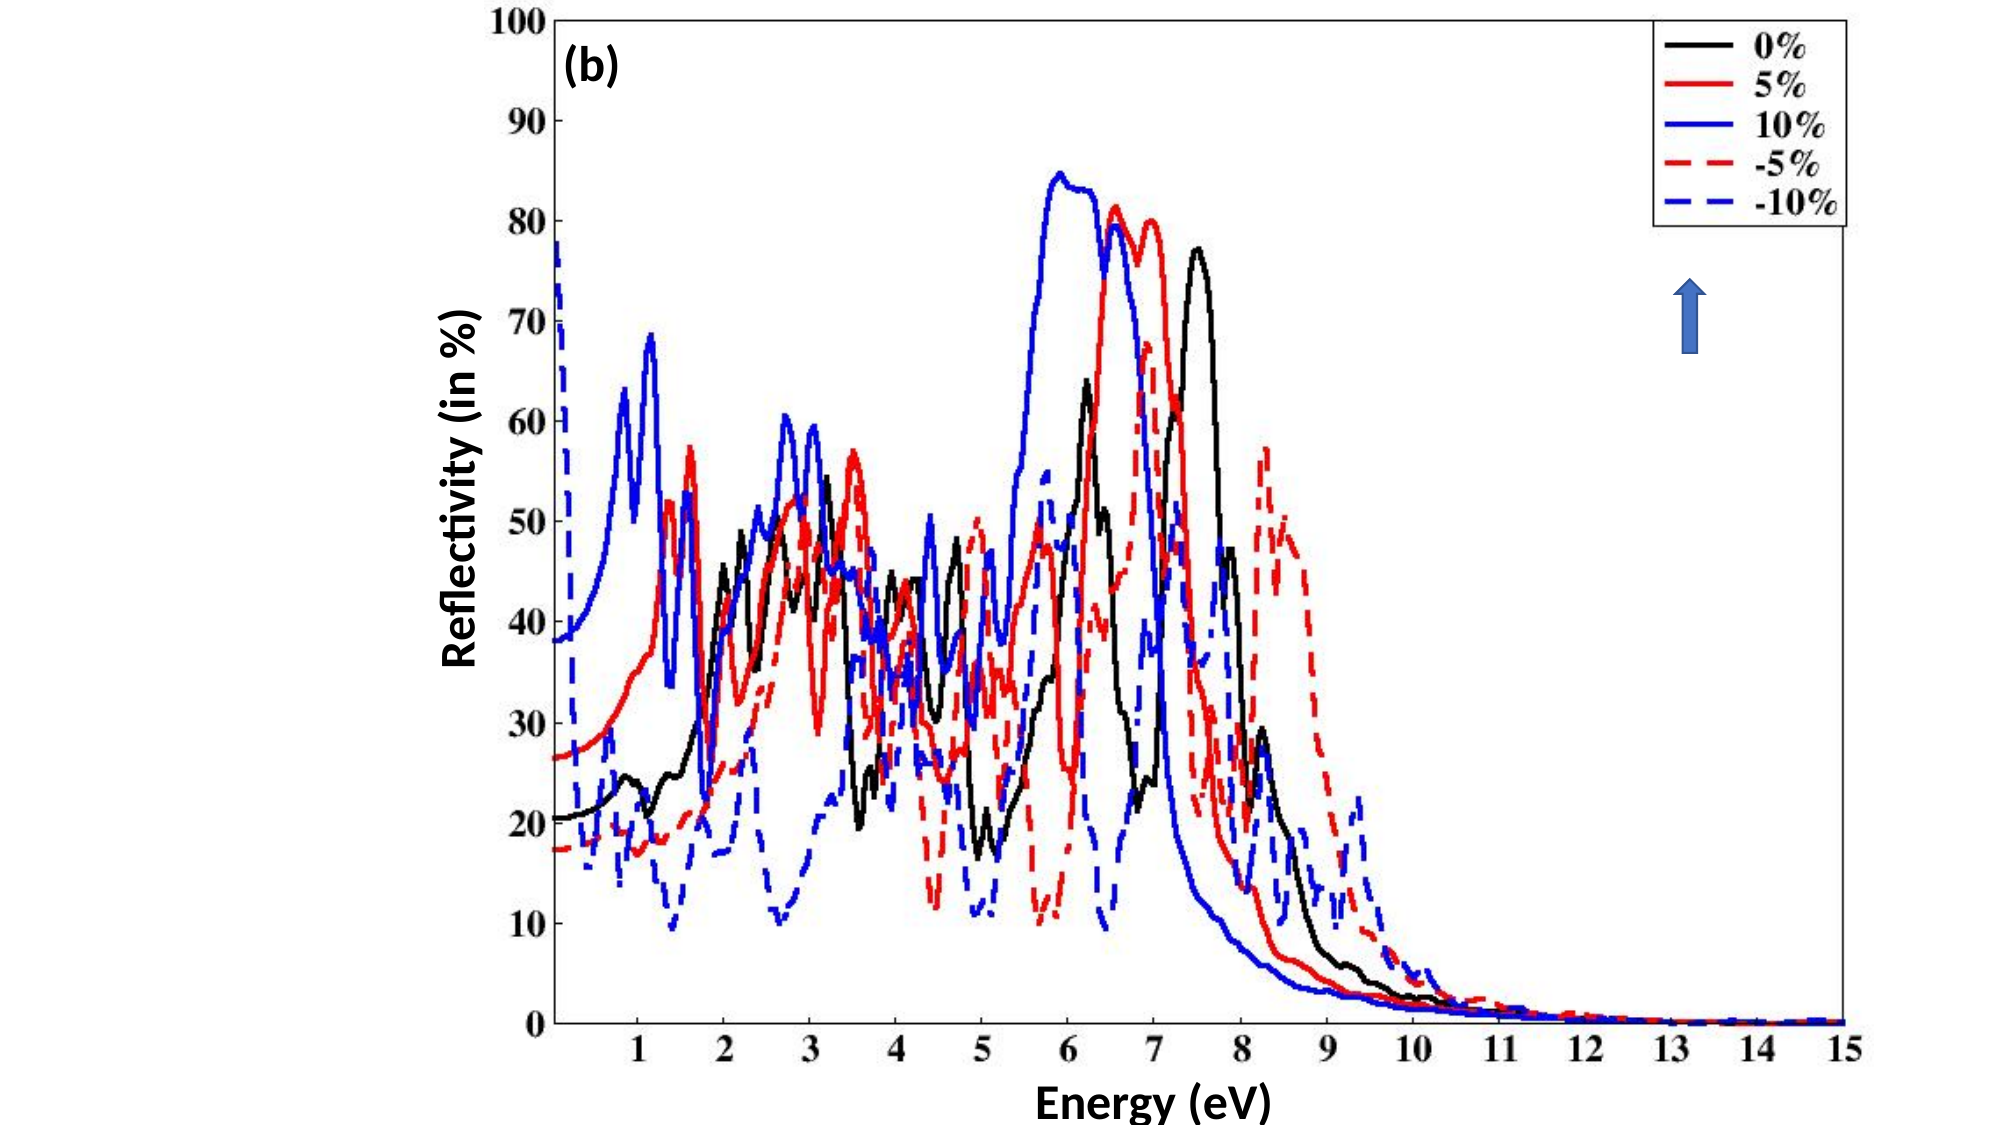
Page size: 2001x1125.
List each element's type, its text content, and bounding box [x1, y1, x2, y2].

text_box Reflectivity (in %) [417, 292, 484, 684]
text_box Energy (eV) [1020, 1074, 1289, 1125]
picture [484, 0, 1874, 1074]
